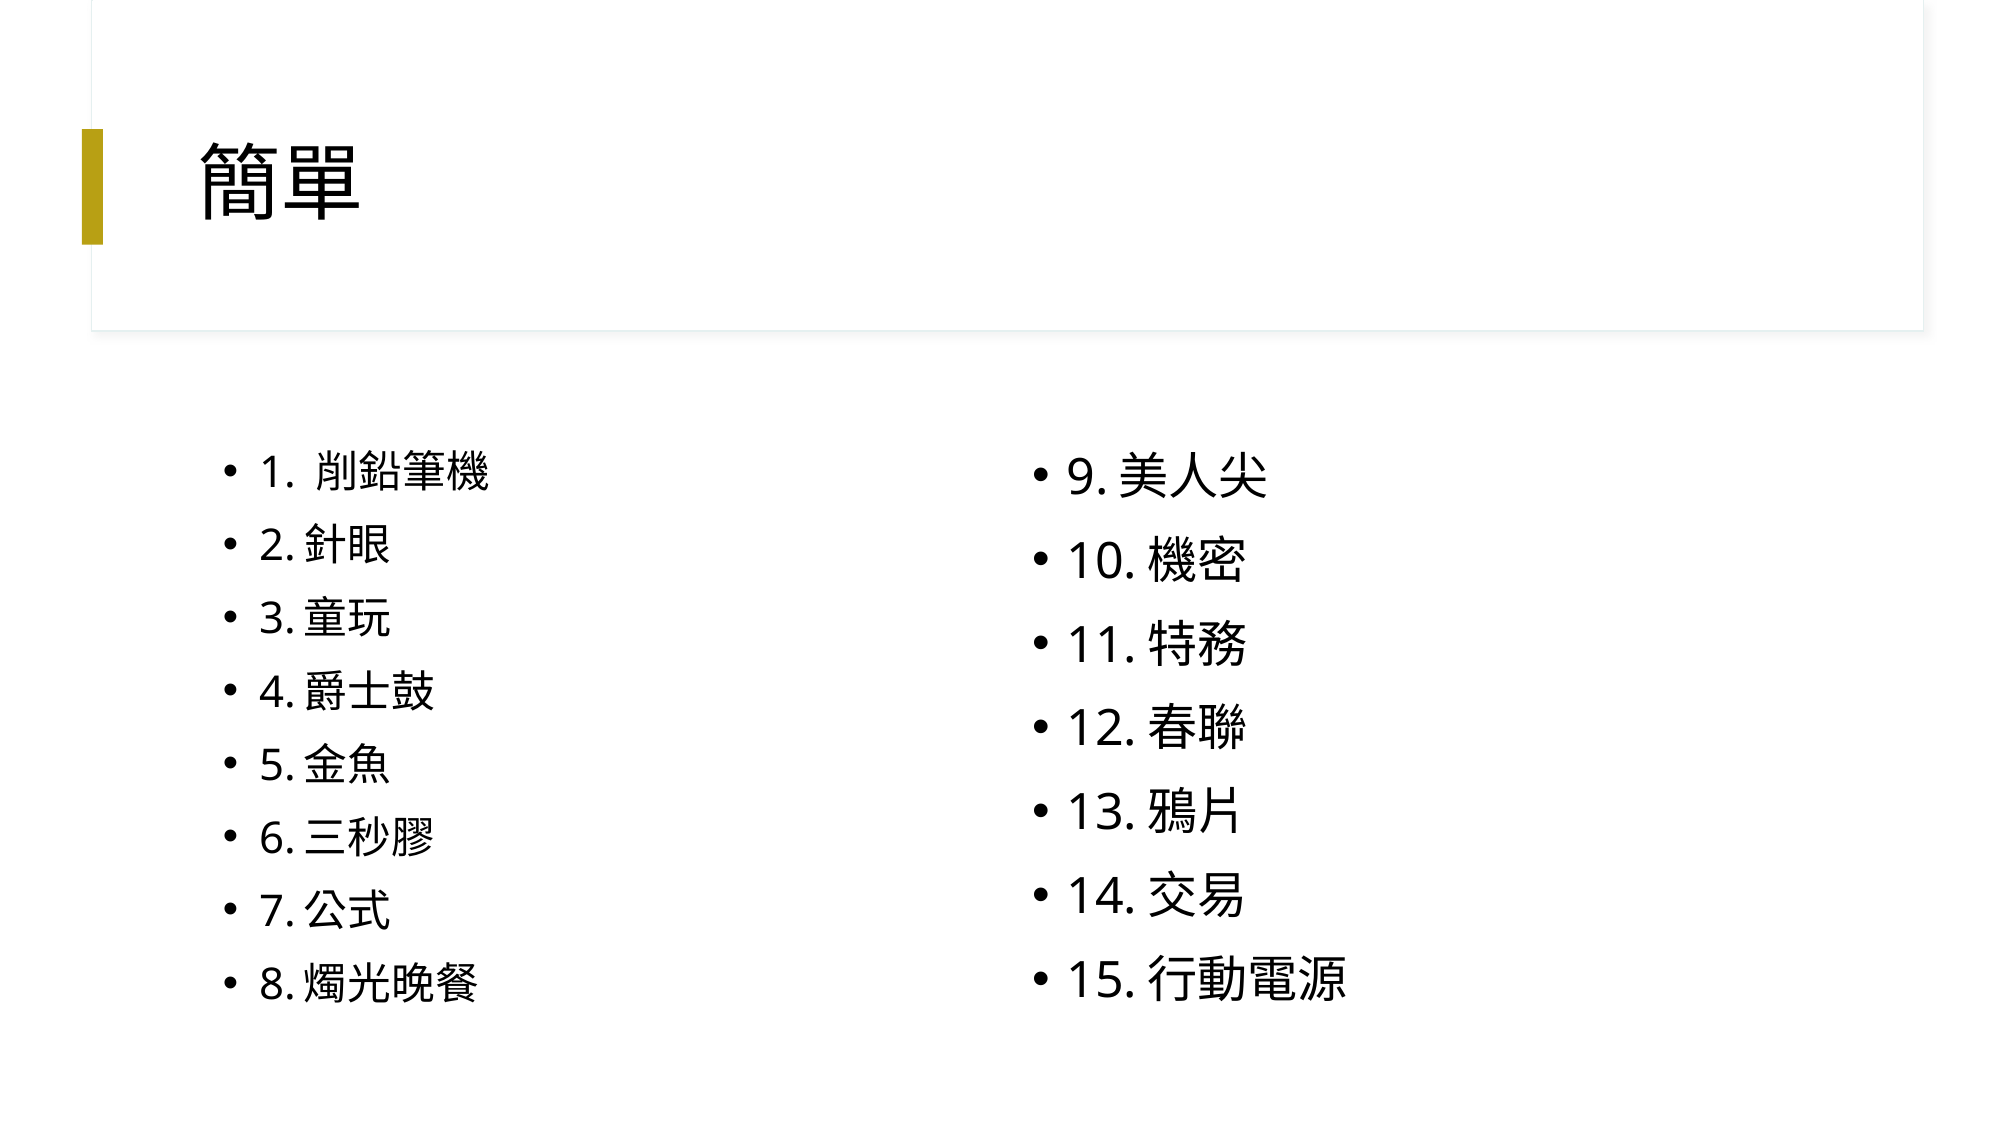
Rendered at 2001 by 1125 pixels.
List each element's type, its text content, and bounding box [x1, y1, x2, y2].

text_box 1. 削鉛筆機 2.針眼 3.童玩 4.爵士鼓 5.金魚 6.三秒膠 7.公式 8.燭光晚餐 [207, 431, 1025, 1023]
title 簡單 [183, 90, 1851, 284]
list 9.美人尖 10.機密 11.特務 12.春聯 13.鴉片 14.交易 15.行動電源 [1016, 430, 1834, 1022]
